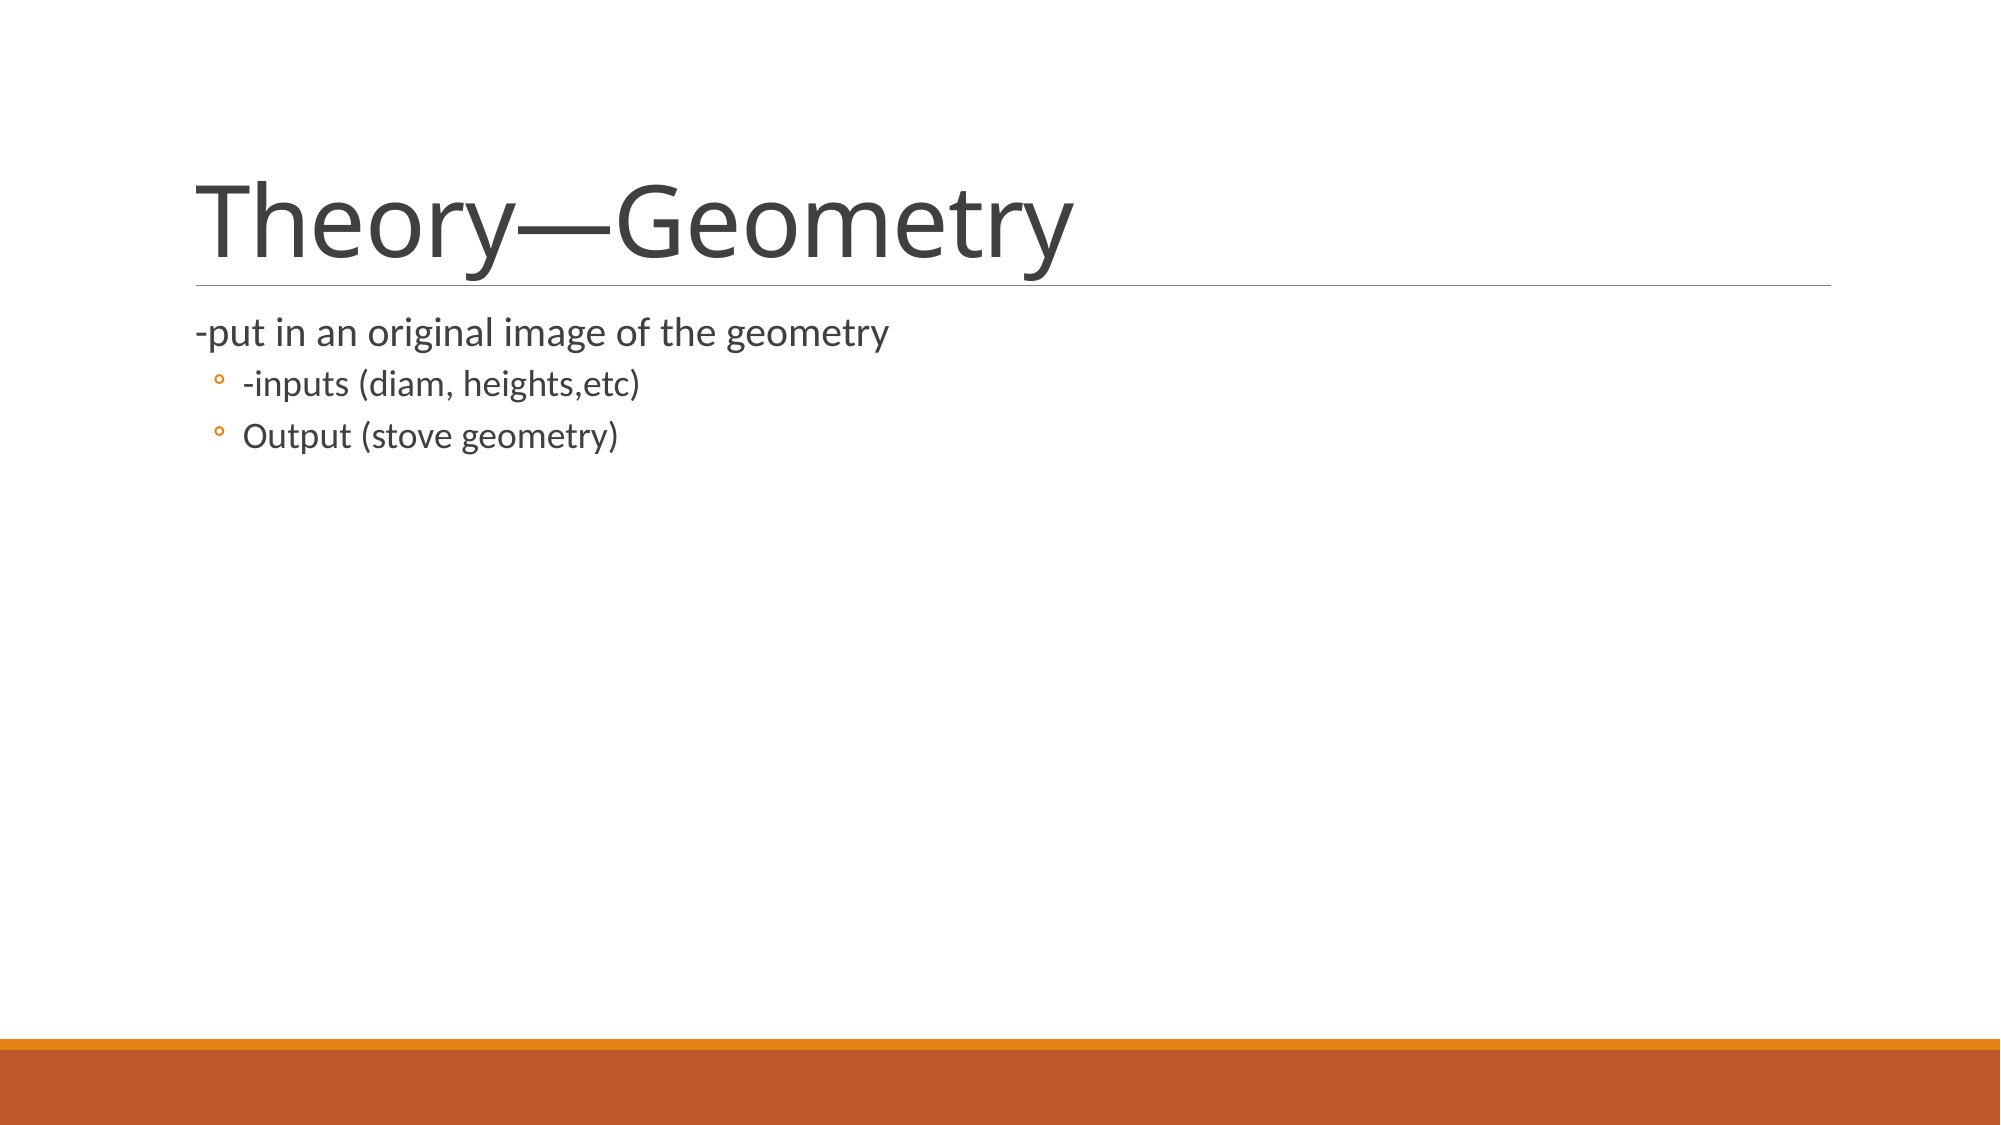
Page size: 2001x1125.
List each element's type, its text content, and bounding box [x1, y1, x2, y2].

title Theory—Geometry [180, 47, 1830, 285]
list -put in an original image of the geometry -inputs (diam, heights,etc) Output (stove geometry) [180, 302, 1830, 963]
